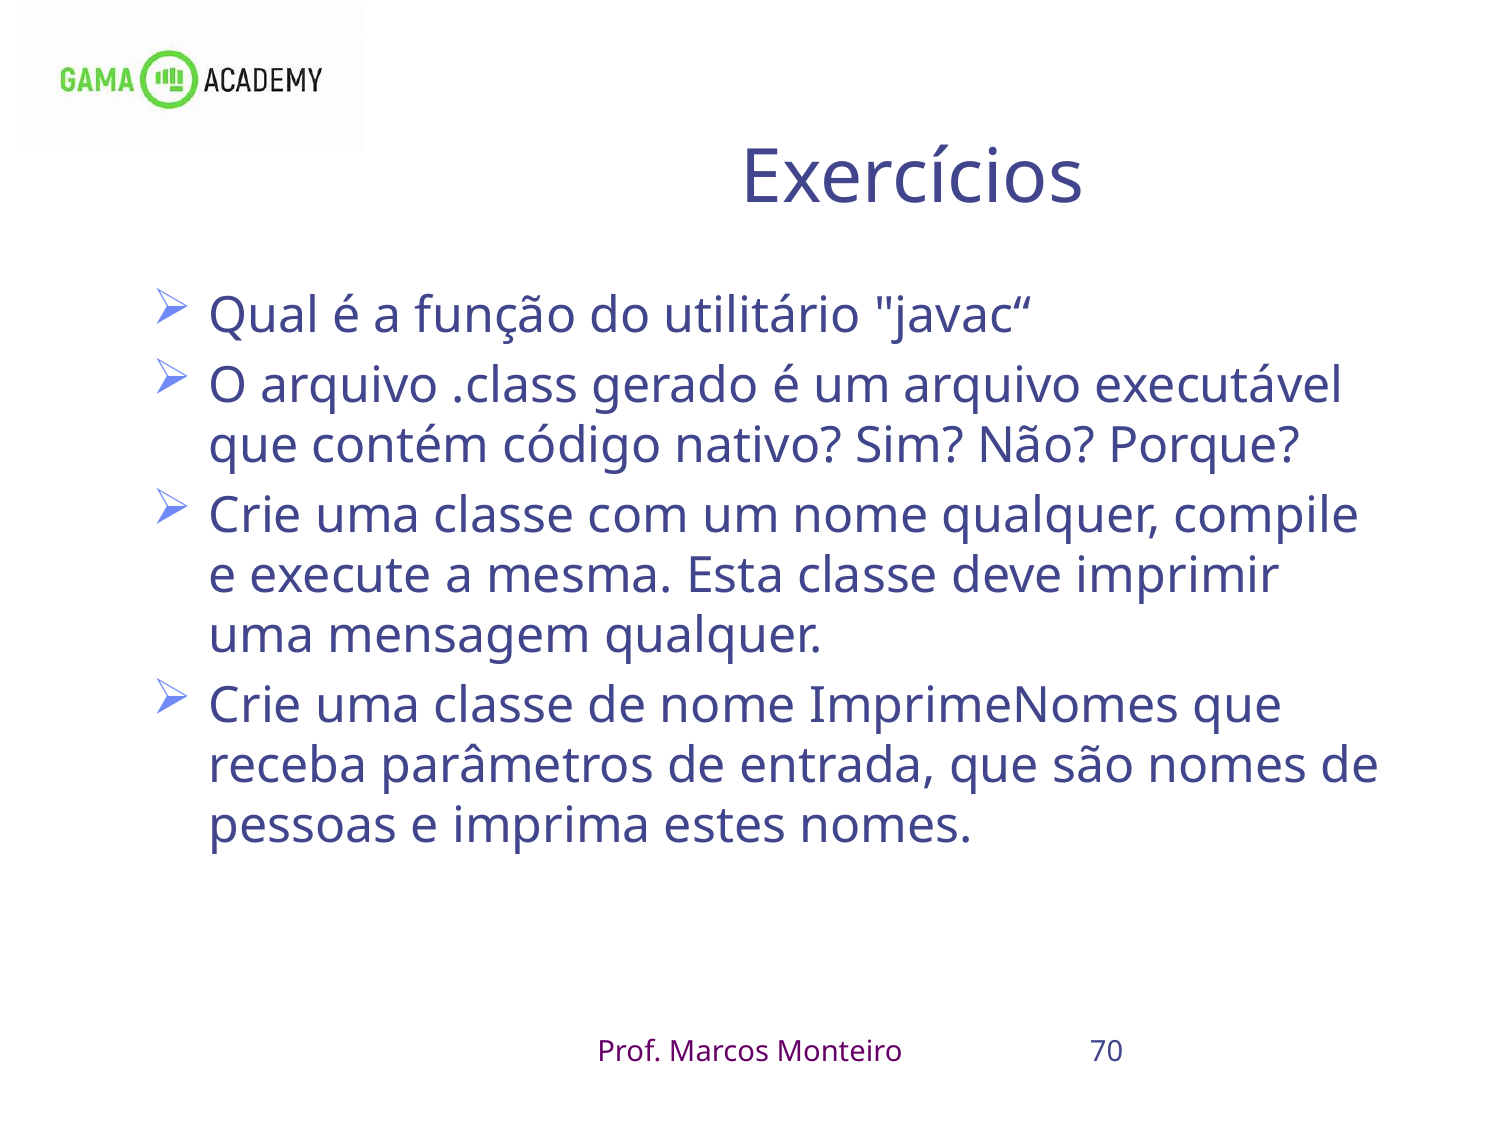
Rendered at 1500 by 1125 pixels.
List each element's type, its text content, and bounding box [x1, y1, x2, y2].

slide_number 70 [1074, 1024, 1388, 1101]
picture [17, 6, 365, 152]
footer Prof. Marcos Monteiro [512, 1025, 988, 1100]
title Exercícios [450, 50, 1375, 225]
list Qual é a função do utilitário "javac“ O arquivo .class gerado é um arquivo executável que contém código nativo? Sim? Não? Porque? Crie uma classe com um nome qualquer, compile e execute a mesma. Esta classe deve imprimir uma mensagem qualquer. Crie uma classe de nome ImprimeNomes que receba parâmetros de entrada, que são nomes de pessoas e imprima estes nomes. [137, 275, 1413, 1063]
